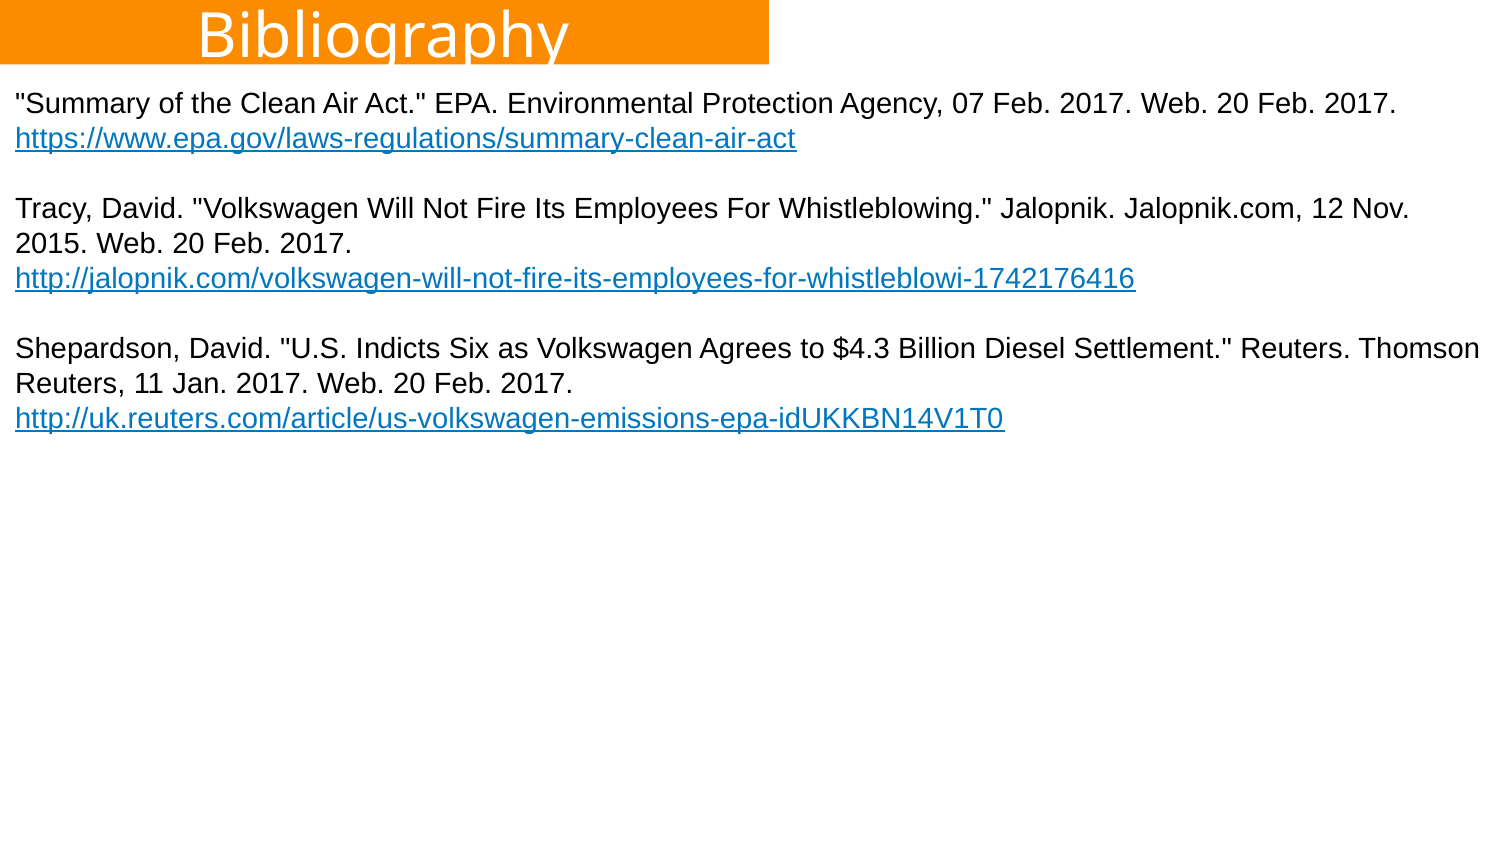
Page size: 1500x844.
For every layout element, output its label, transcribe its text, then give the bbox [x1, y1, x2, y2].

text_box "Summary of the Clean Air Act." EPA. Environmental Protection Agency, 07 Feb. 2017. Web. 20 Feb. 2017. https://www.epa.gov/laws-regulations/summary-clean-air-act Tracy, David. "Volkswagen Will Not Fire Its Employees For Whistleblowing." Jalopnik. Jalopnik.com, 12 Nov. 2015. Web. 20 Feb. 2017. http://jalopnik.com/volkswagen-will-not-fire-its-employees-for-whistleblowi-1742176416 Shepardson, David. "U.S. Indicts Six as Volkswagen Agrees to $4.3 Billion Diesel Settlement." Reuters. Thomson Reuters, 11 Jan. 2017. Web. 20 Feb. 2017. http://uk.reuters.com/article/us-volkswagen-emissions-epa-idUKKBN14V1T0 [0, 69, 1500, 833]
